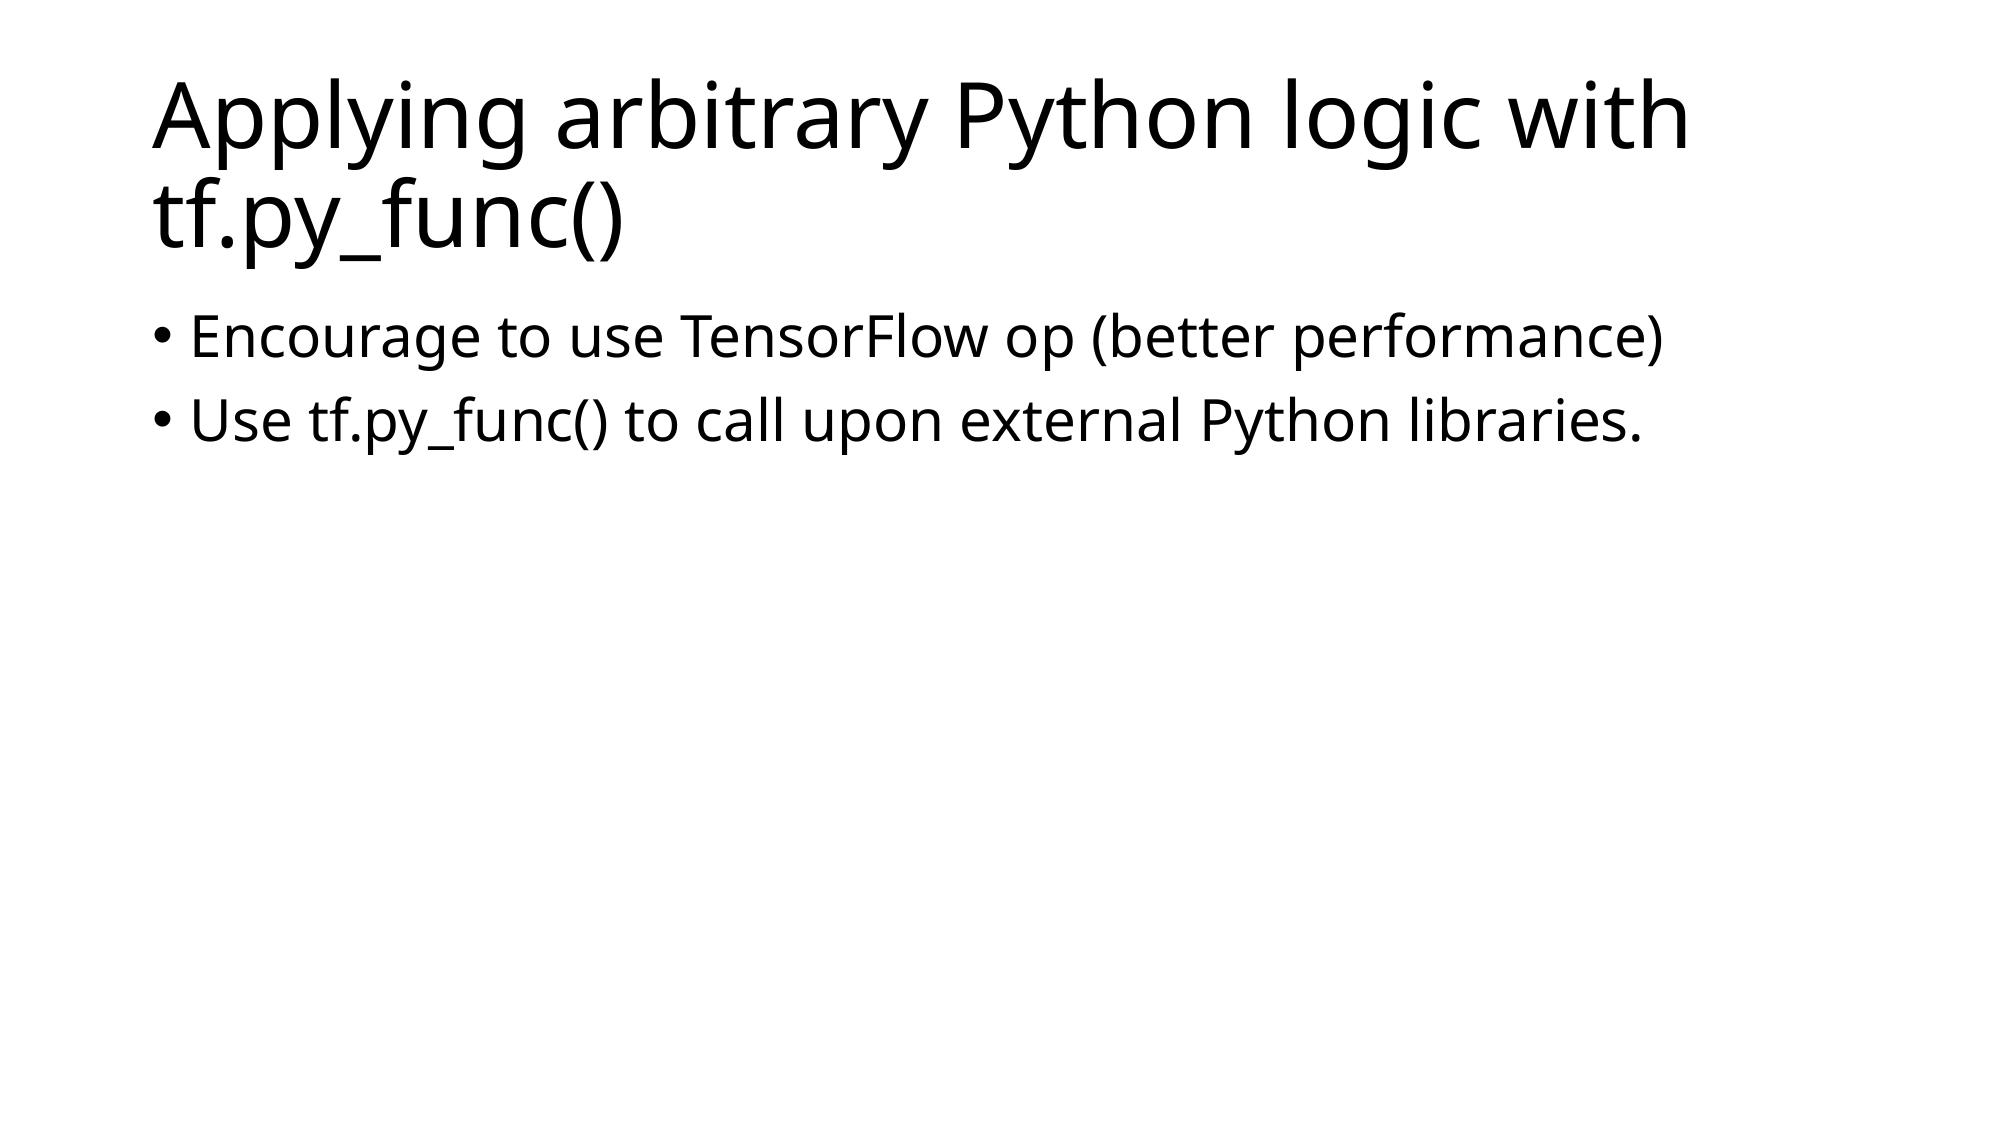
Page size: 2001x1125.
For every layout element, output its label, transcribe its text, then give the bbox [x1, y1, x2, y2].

title Applying arbitrary Python logic with tf.py_func() [137, 59, 1863, 278]
list Encourage to use TensorFlow op (better performance) Use tf.py_func() to call upon external Python libraries. [137, 299, 1863, 1014]
